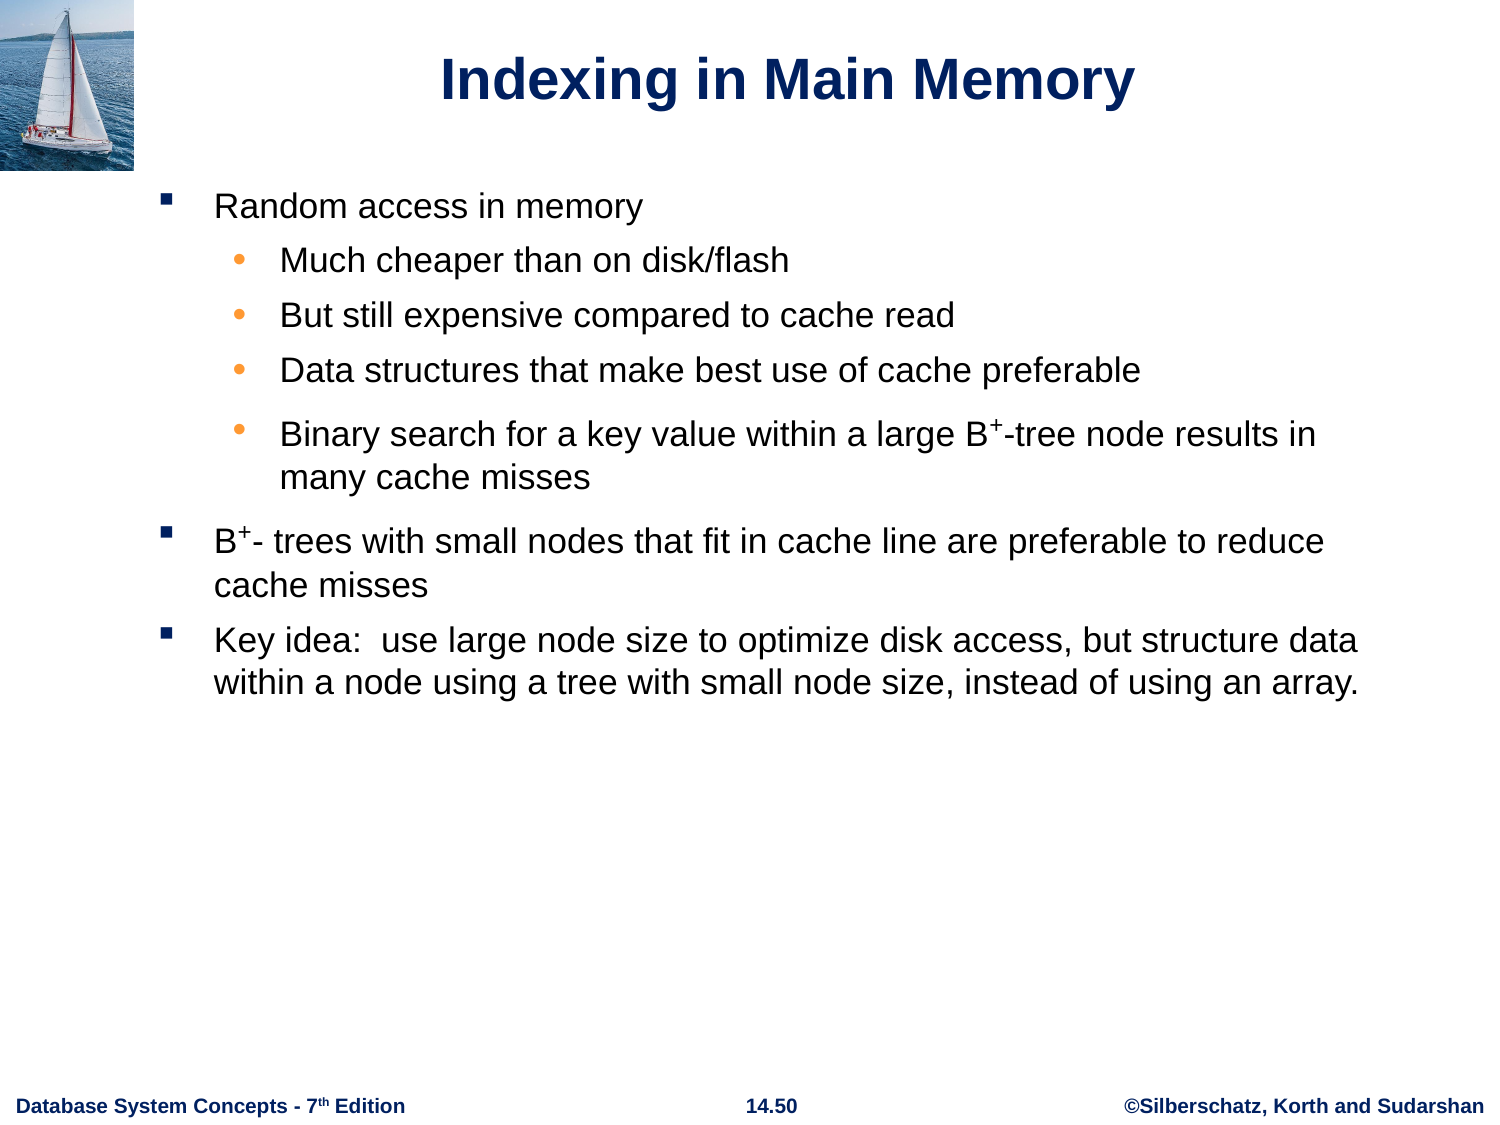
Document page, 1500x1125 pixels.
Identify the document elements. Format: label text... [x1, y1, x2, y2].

picture [0, 0, 134, 171]
list Random access in memory Much cheaper than on disk/flash But still expensive compared to cache read Data structures that make best use of cache preferable Binary search for a key value within a large B+-tree node results in many cache misses B+- trees with small nodes that fit in cache line are preferable to reduce cache misses Key idea: use large node size to optimize disk access, but structure data within a node using a tree with small node size, instead of using an array. [142, 175, 1397, 1039]
title Indexing in Main Memory [125, 18, 1452, 120]
